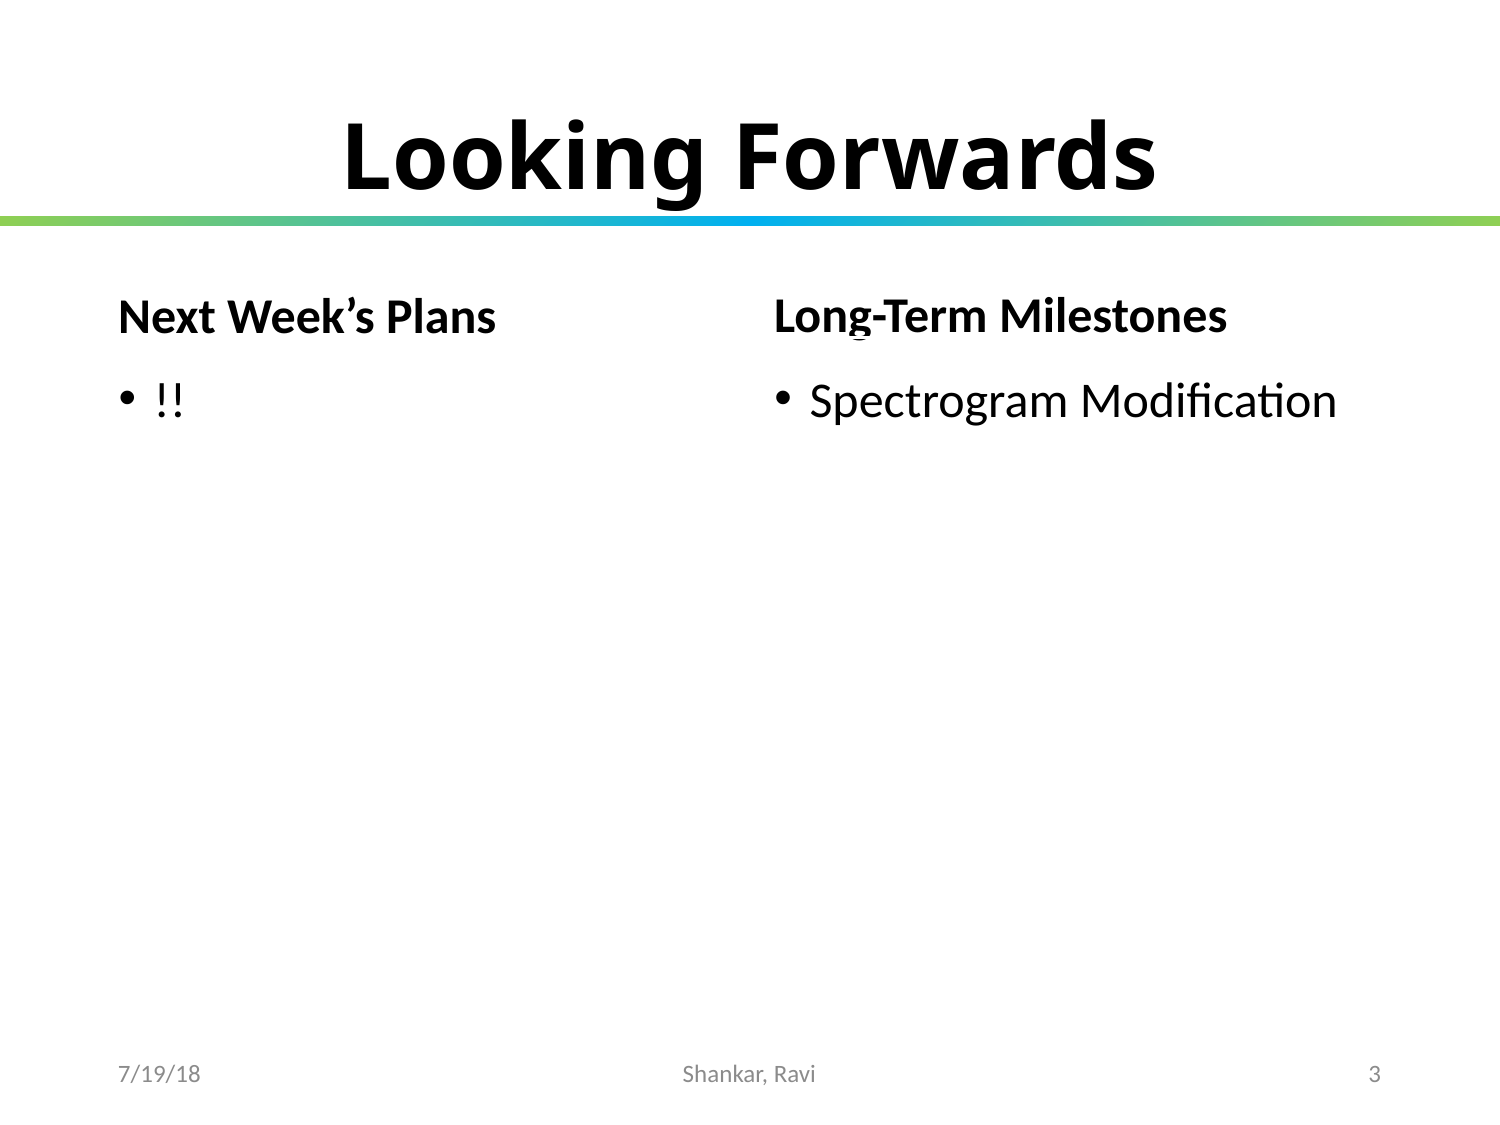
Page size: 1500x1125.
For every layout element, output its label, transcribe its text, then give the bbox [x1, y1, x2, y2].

text_box Spectrogram Modification [759, 359, 1397, 1019]
text_box Looking Forwards [103, 44, 1397, 262]
text_box Next Week’s Plans [103, 276, 737, 351]
text_box 7/19/18 [103, 1042, 440, 1102]
text_box 1 [1059, 1042, 1396, 1102]
text_box Shankar, Ravi [496, 1042, 1003, 1102]
text_box !! [103, 359, 737, 1019]
text_box Long-Term Milestones [759, 275, 1397, 350]
